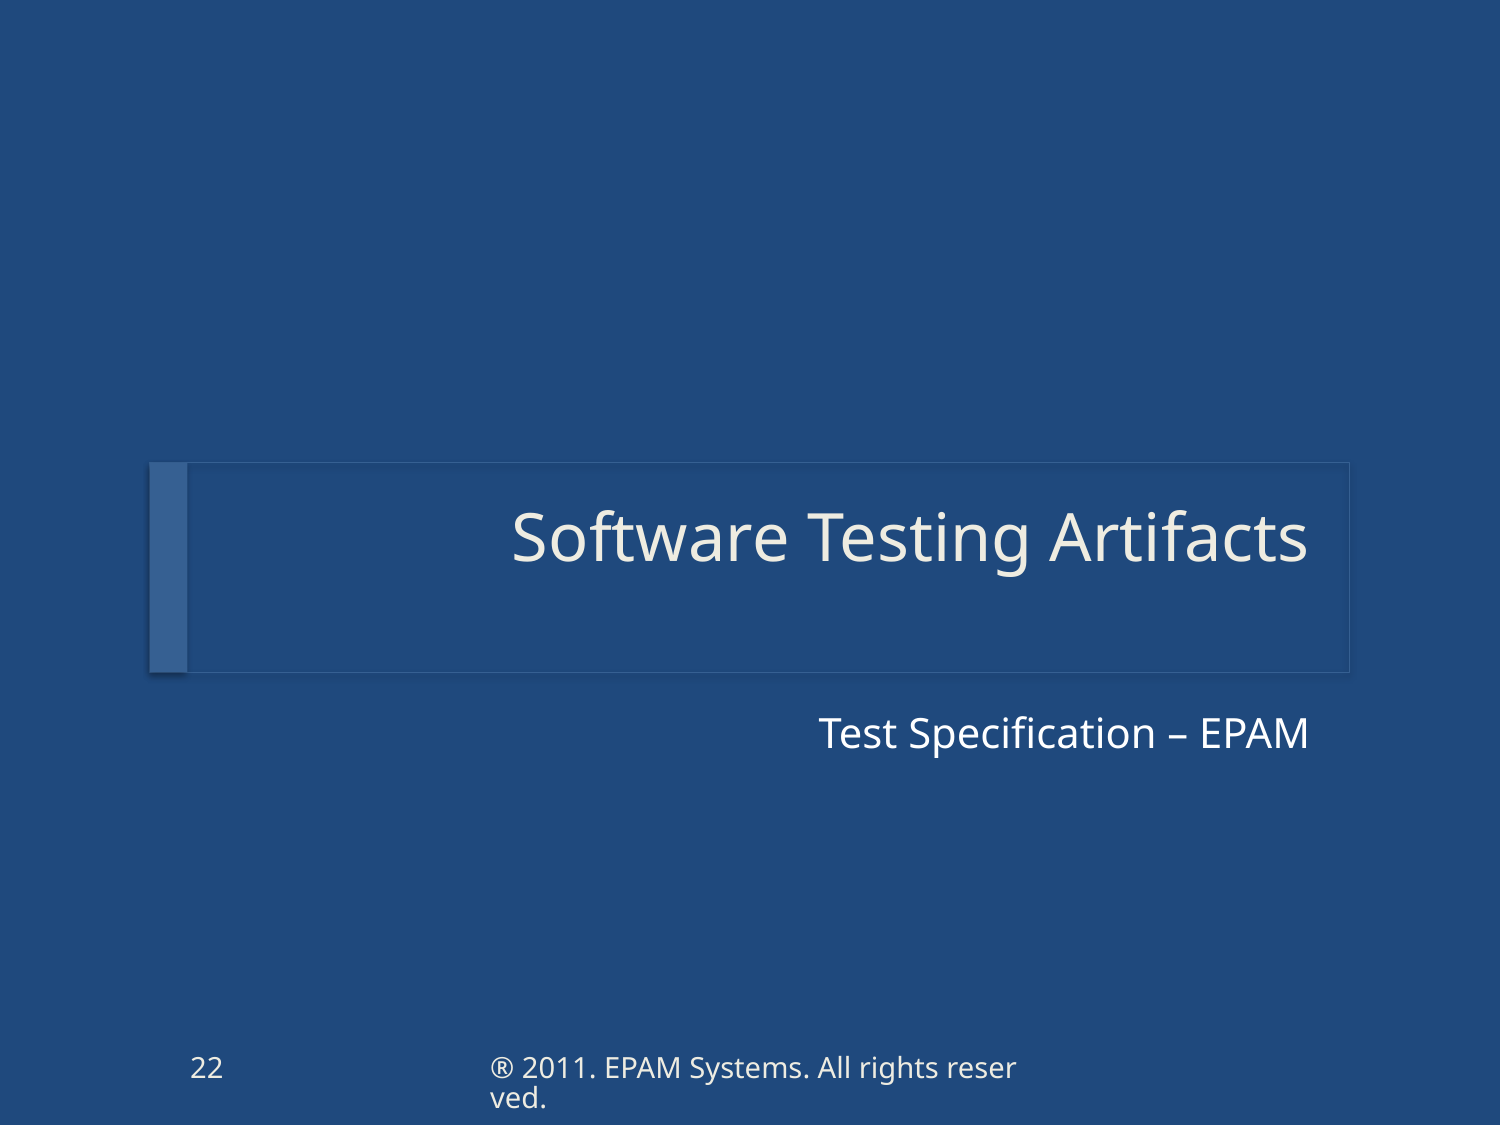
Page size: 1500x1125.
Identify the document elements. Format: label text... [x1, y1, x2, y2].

title Software Testing Artifacts [200, 487, 1325, 663]
footer ® 2011. EPAM Systems. All rights reserved. [475, 1042, 1046, 1103]
slide_number 22 [175, 1042, 425, 1103]
list Test Specification – EPAM [212, 699, 1325, 888]
